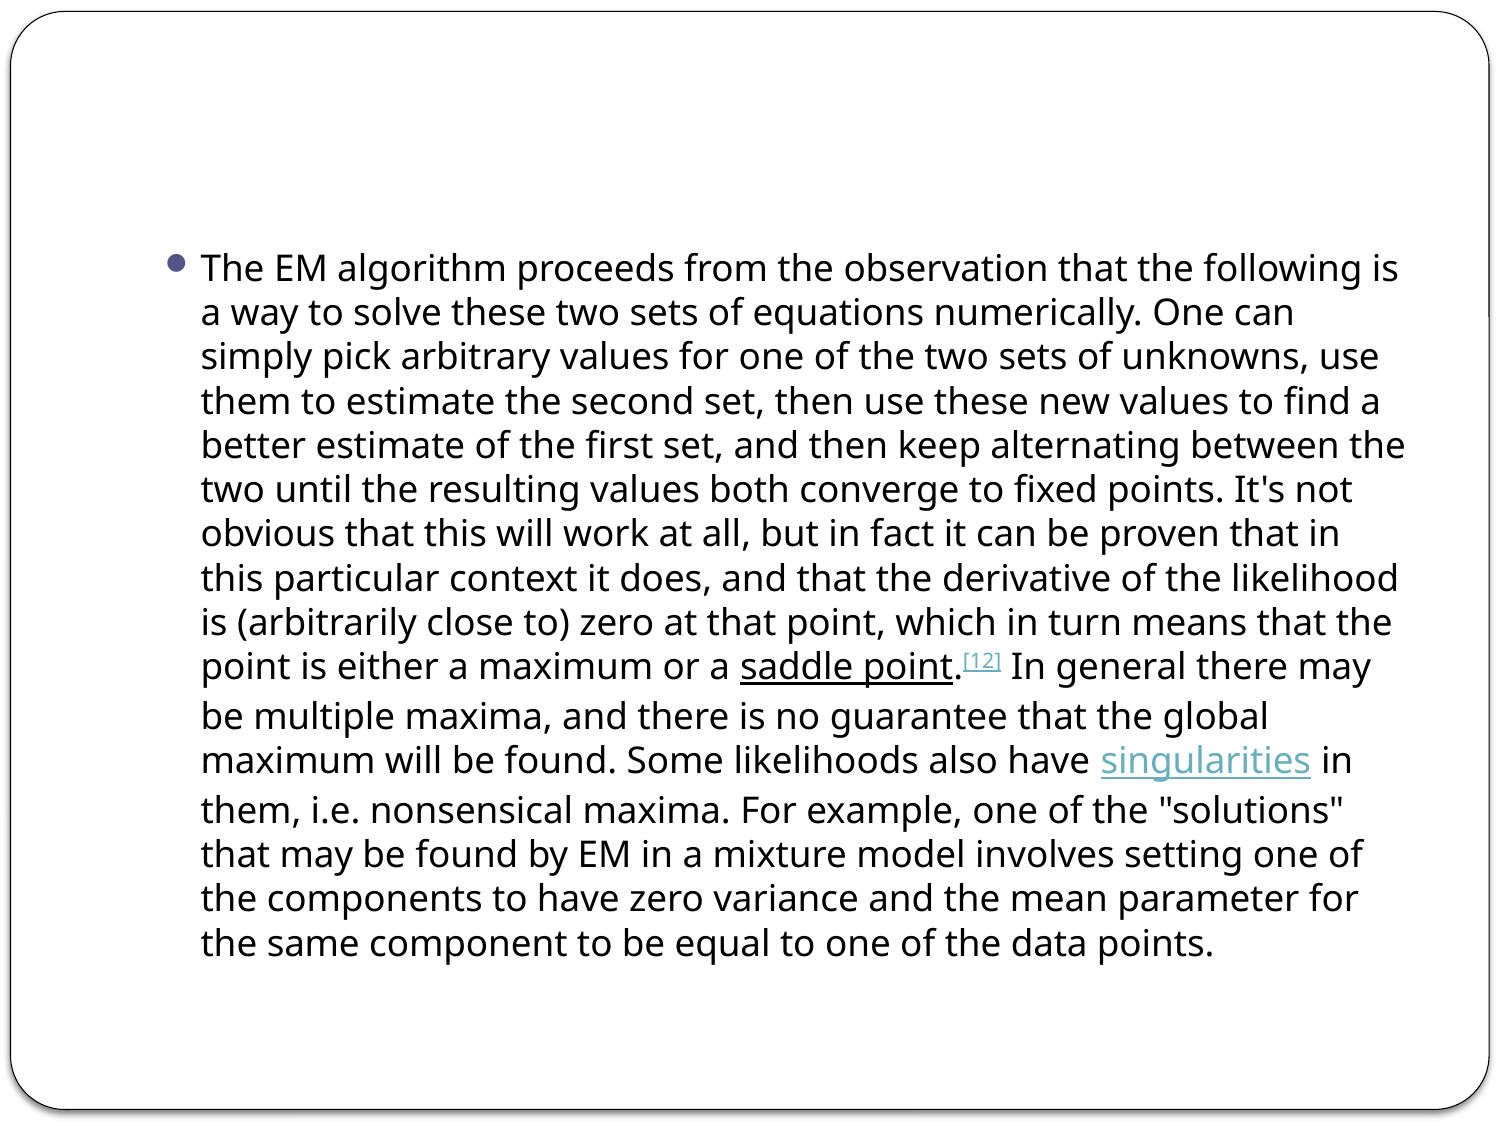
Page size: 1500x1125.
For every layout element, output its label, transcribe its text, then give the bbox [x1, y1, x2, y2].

list The EM algorithm proceeds from the observation that the following is a way to solve these two sets of equations numerically. One can simply pick arbitrary values for one of the two sets of unknowns, use them to estimate the second set, then use these new values to find a better estimate of the first set, and then keep alternating between the two until the resulting values both converge to fixed points. It's not obvious that this will work at all, but in fact it can be proven that in this particular context it does, and that the derivative of the likelihood is (arbitrarily close to) zero at that point, which in turn means that the point is either a maximum or a saddle point.[12] In general there may be multiple maxima, and there is no guarantee that the global maximum will be found. Some likelihoods also have singularities in them, i.e. nonsensical maxima. For example, one of the "solutions" that may be found by EM in a mixture model involves setting one of the components to have zero variance and the mean parameter for the same component to be equal to one of the data points. [150, 237, 1425, 988]
